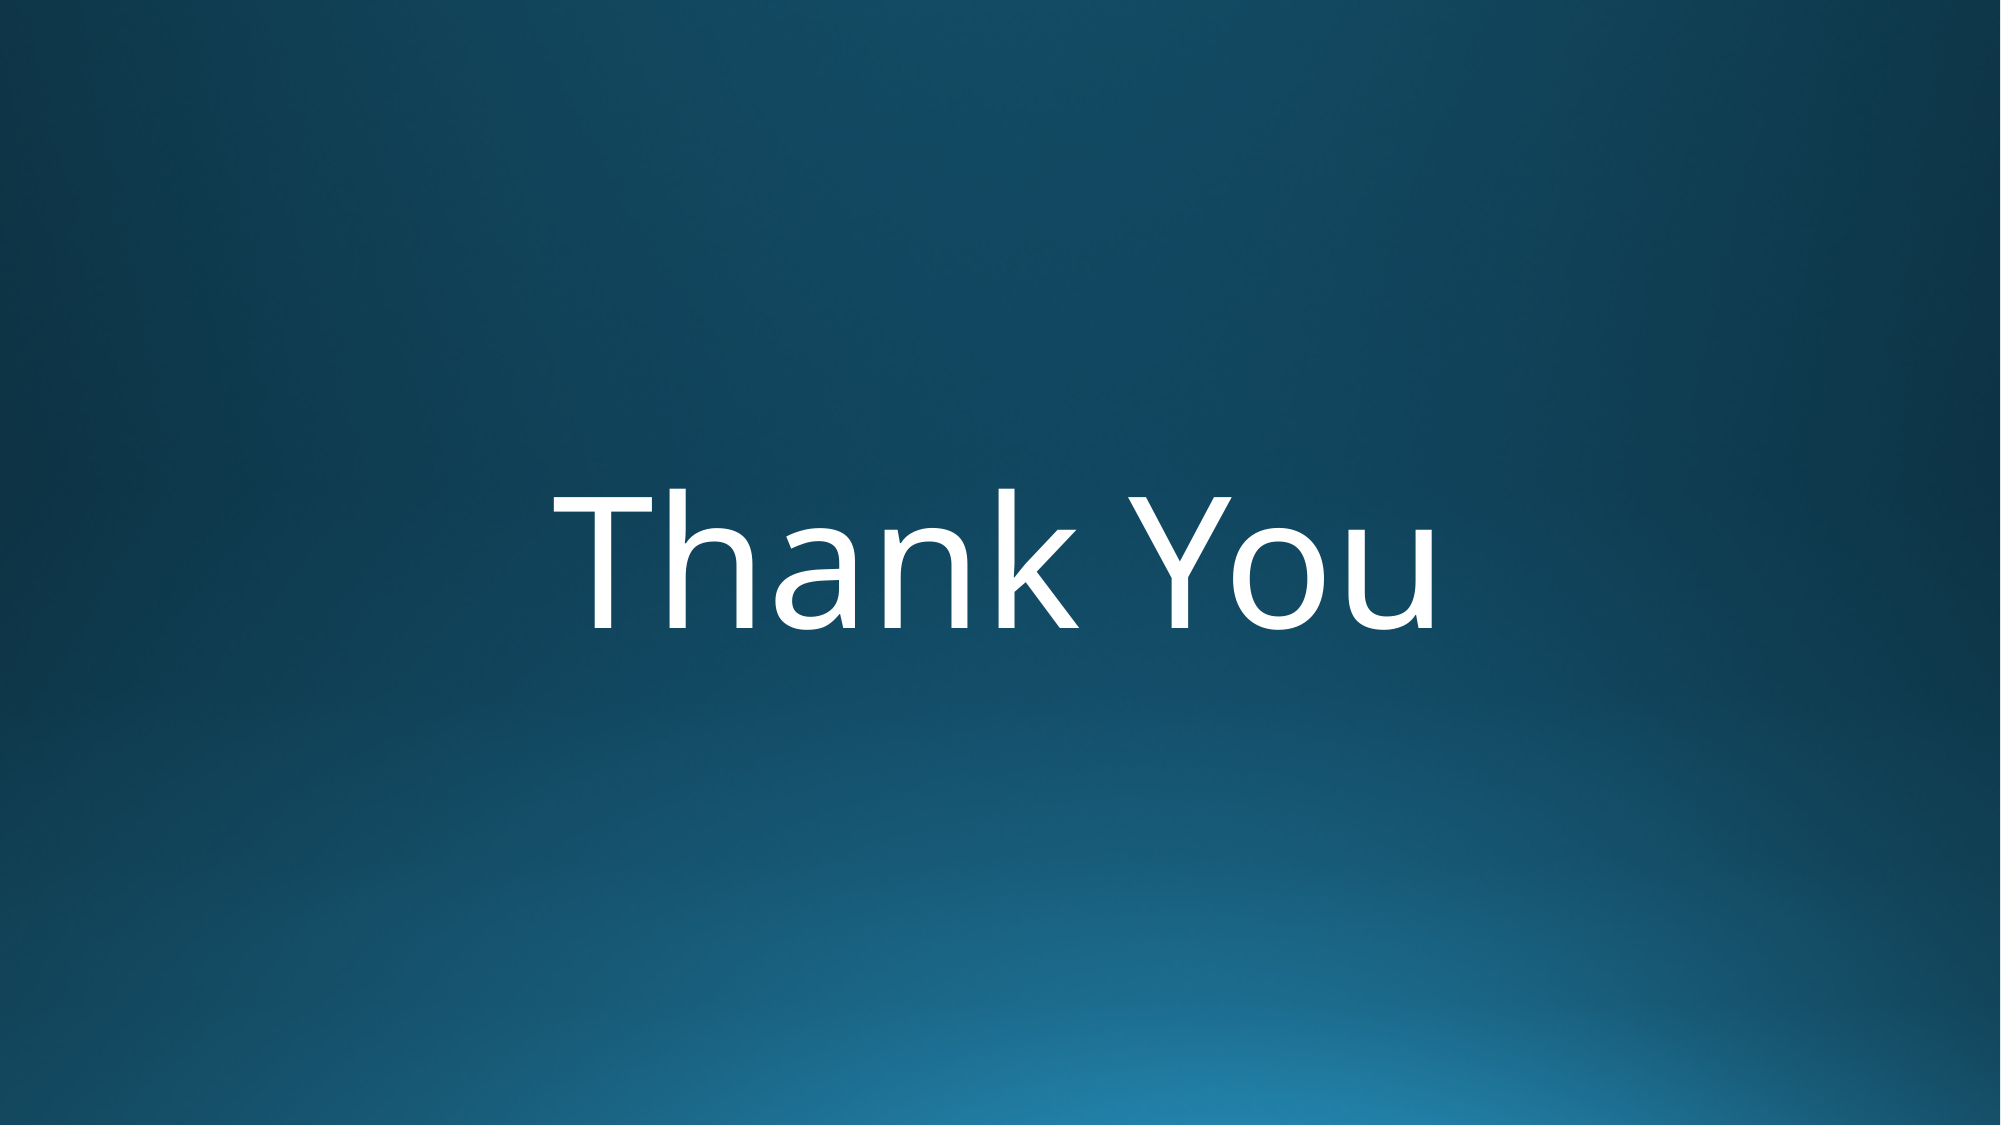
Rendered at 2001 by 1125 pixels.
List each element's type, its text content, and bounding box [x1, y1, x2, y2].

picture [0, 0, 2001, 1125]
title Thank You [137, 255, 1863, 905]
